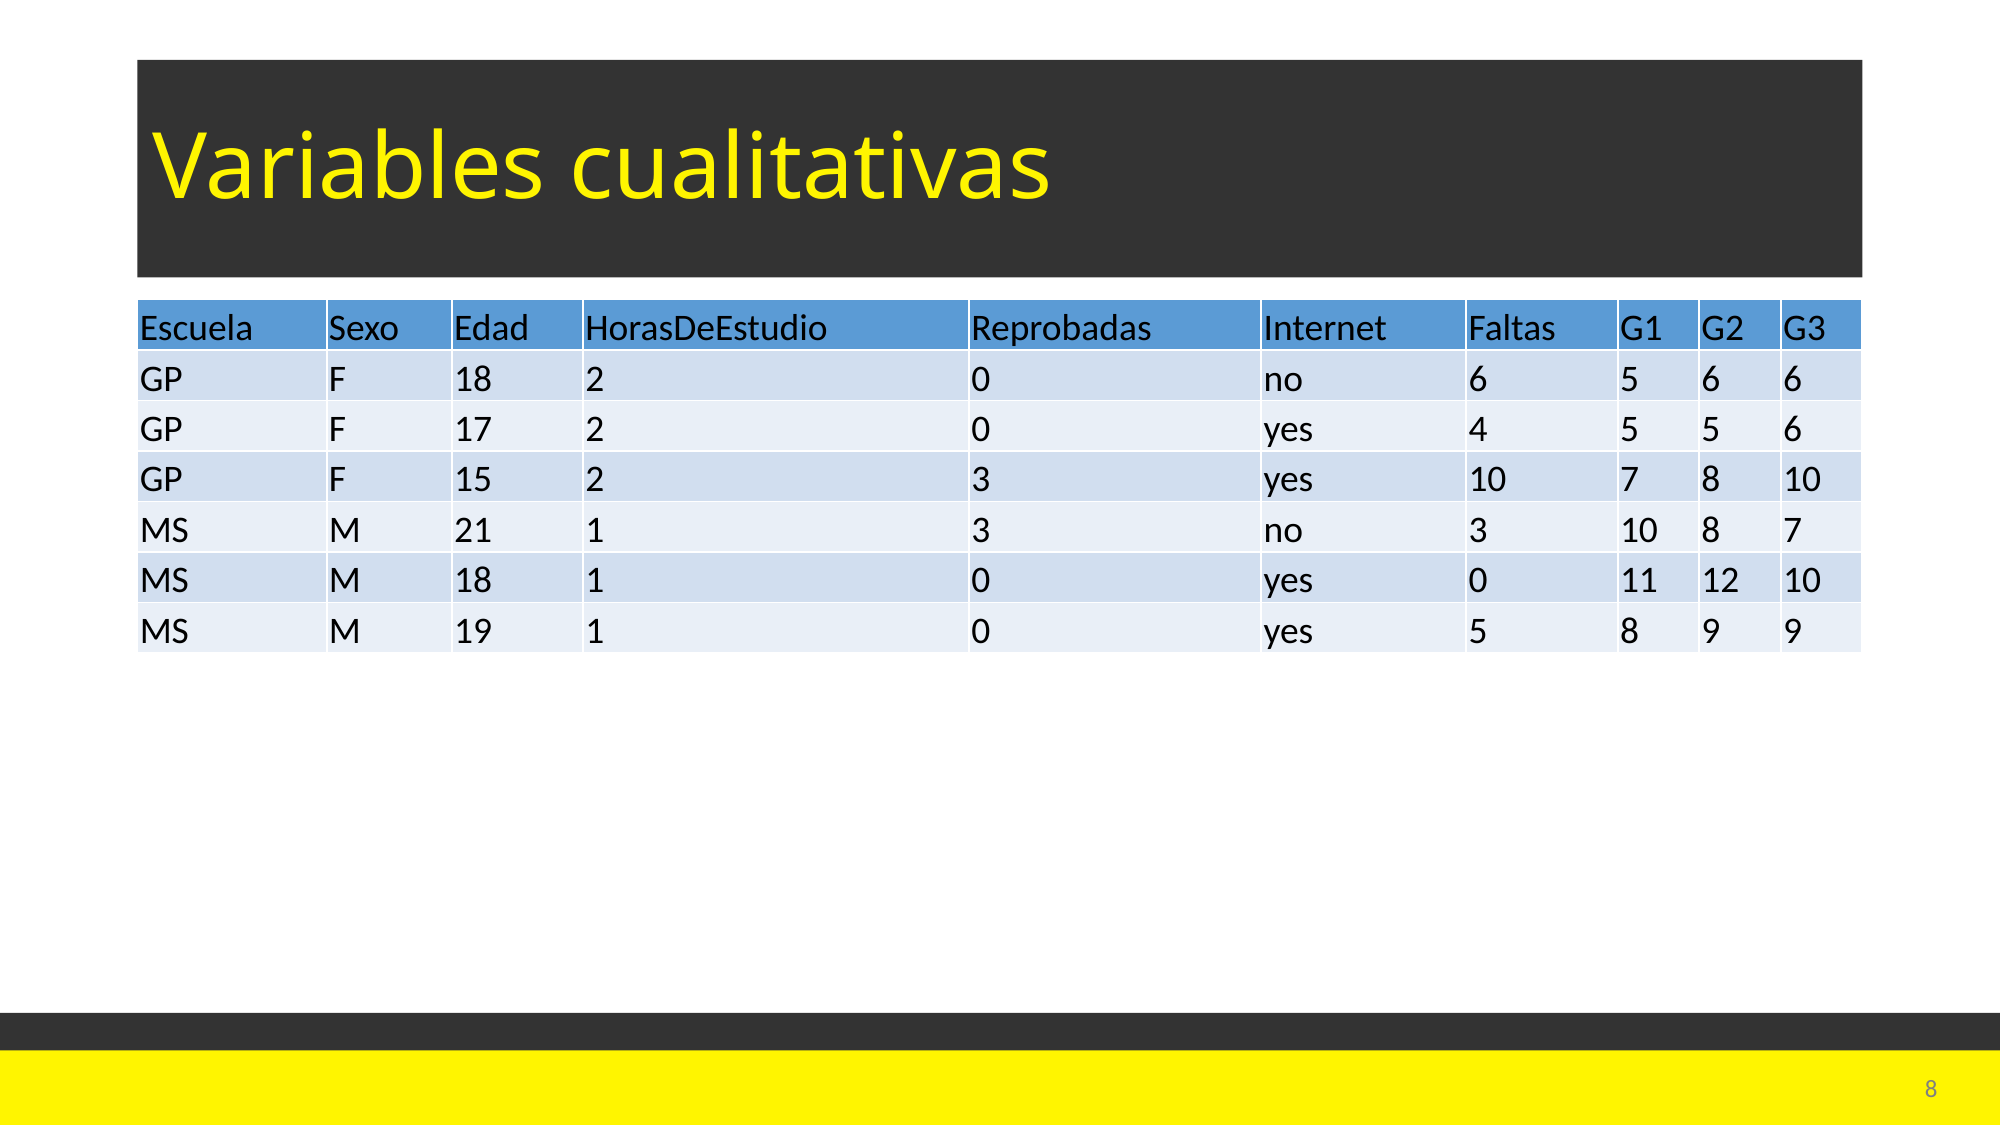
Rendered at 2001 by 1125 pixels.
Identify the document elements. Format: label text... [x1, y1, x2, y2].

table_cell 6 [1700, 351, 1780, 400]
table_cell F [328, 452, 451, 501]
table_cell 9 [1782, 603, 1861, 652]
table_header HorasDeEstudio [584, 300, 968, 349]
table_cell 12 [1700, 553, 1780, 602]
table_cell M [328, 553, 451, 602]
table_cell 21 [453, 502, 582, 551]
table_header G1 [1619, 300, 1698, 349]
table_header Sexo [328, 300, 451, 349]
table_header Internet [1262, 300, 1465, 349]
table_cell MS [138, 603, 326, 652]
table_cell 5 [1467, 603, 1617, 652]
table_cell yes [1262, 401, 1465, 450]
table_cell MS [138, 502, 326, 551]
table_cell 10 [1782, 553, 1861, 602]
table_cell 2 [584, 452, 968, 501]
table_cell 8 [1700, 452, 1780, 501]
table_cell no [1262, 351, 1465, 400]
table_cell 1 [584, 553, 968, 602]
table_cell 18 [453, 553, 582, 602]
table_header Escuela [138, 300, 326, 349]
table_cell 5 [1619, 401, 1698, 450]
table_cell 1 [584, 603, 968, 652]
table_cell 3 [970, 502, 1260, 551]
table_cell 5 [1700, 401, 1780, 450]
table_cell yes [1262, 603, 1465, 652]
table_cell 6 [1782, 351, 1861, 400]
table_cell 0 [970, 401, 1260, 450]
table_cell 0 [970, 603, 1260, 652]
table_cell 10 [1619, 502, 1698, 551]
table_cell 19 [453, 603, 582, 652]
table_cell F [328, 401, 451, 450]
table_cell 0 [970, 351, 1260, 400]
table_cell 2 [584, 351, 968, 400]
table_header Faltas [1467, 300, 1617, 349]
table_cell 10 [1467, 452, 1617, 501]
table_cell 6 [1467, 351, 1617, 400]
table_header Reprobadas [970, 300, 1260, 349]
table_cell no [1262, 502, 1465, 551]
table_cell MS [138, 553, 326, 602]
table_header G2 [1700, 300, 1780, 349]
table_cell 11 [1619, 553, 1698, 602]
table_cell 10 [1782, 452, 1861, 501]
table_cell 17 [453, 401, 582, 450]
table_cell yes [1262, 553, 1465, 602]
table_cell 7 [1619, 452, 1698, 501]
table_cell M [328, 603, 451, 652]
title Variables cualitativas [137, 59, 1863, 278]
table_cell 3 [1467, 502, 1617, 551]
table_cell yes [1262, 452, 1465, 501]
table_cell 7 [1782, 502, 1861, 551]
table_cell 4 [1467, 401, 1617, 450]
table_header G3 [1782, 300, 1861, 349]
table_cell 0 [1467, 553, 1617, 602]
table_cell GP [138, 351, 326, 400]
table_cell 2 [584, 401, 968, 450]
table_cell GP [138, 452, 326, 501]
table_cell 5 [1619, 351, 1698, 400]
table_cell 6 [1782, 401, 1861, 450]
table_cell 3 [970, 452, 1260, 501]
table_cell 8 [1619, 603, 1698, 652]
table_cell 9 [1700, 603, 1780, 652]
table_cell 15 [453, 452, 582, 501]
table_cell 0 [970, 553, 1260, 602]
table_header Edad [453, 300, 582, 349]
table_cell M [328, 502, 451, 551]
table_cell 8 [1700, 502, 1780, 551]
table_cell 18 [453, 351, 582, 400]
table_cell F [328, 351, 451, 400]
table_cell GP [138, 401, 326, 450]
table_cell 1 [584, 502, 968, 551]
